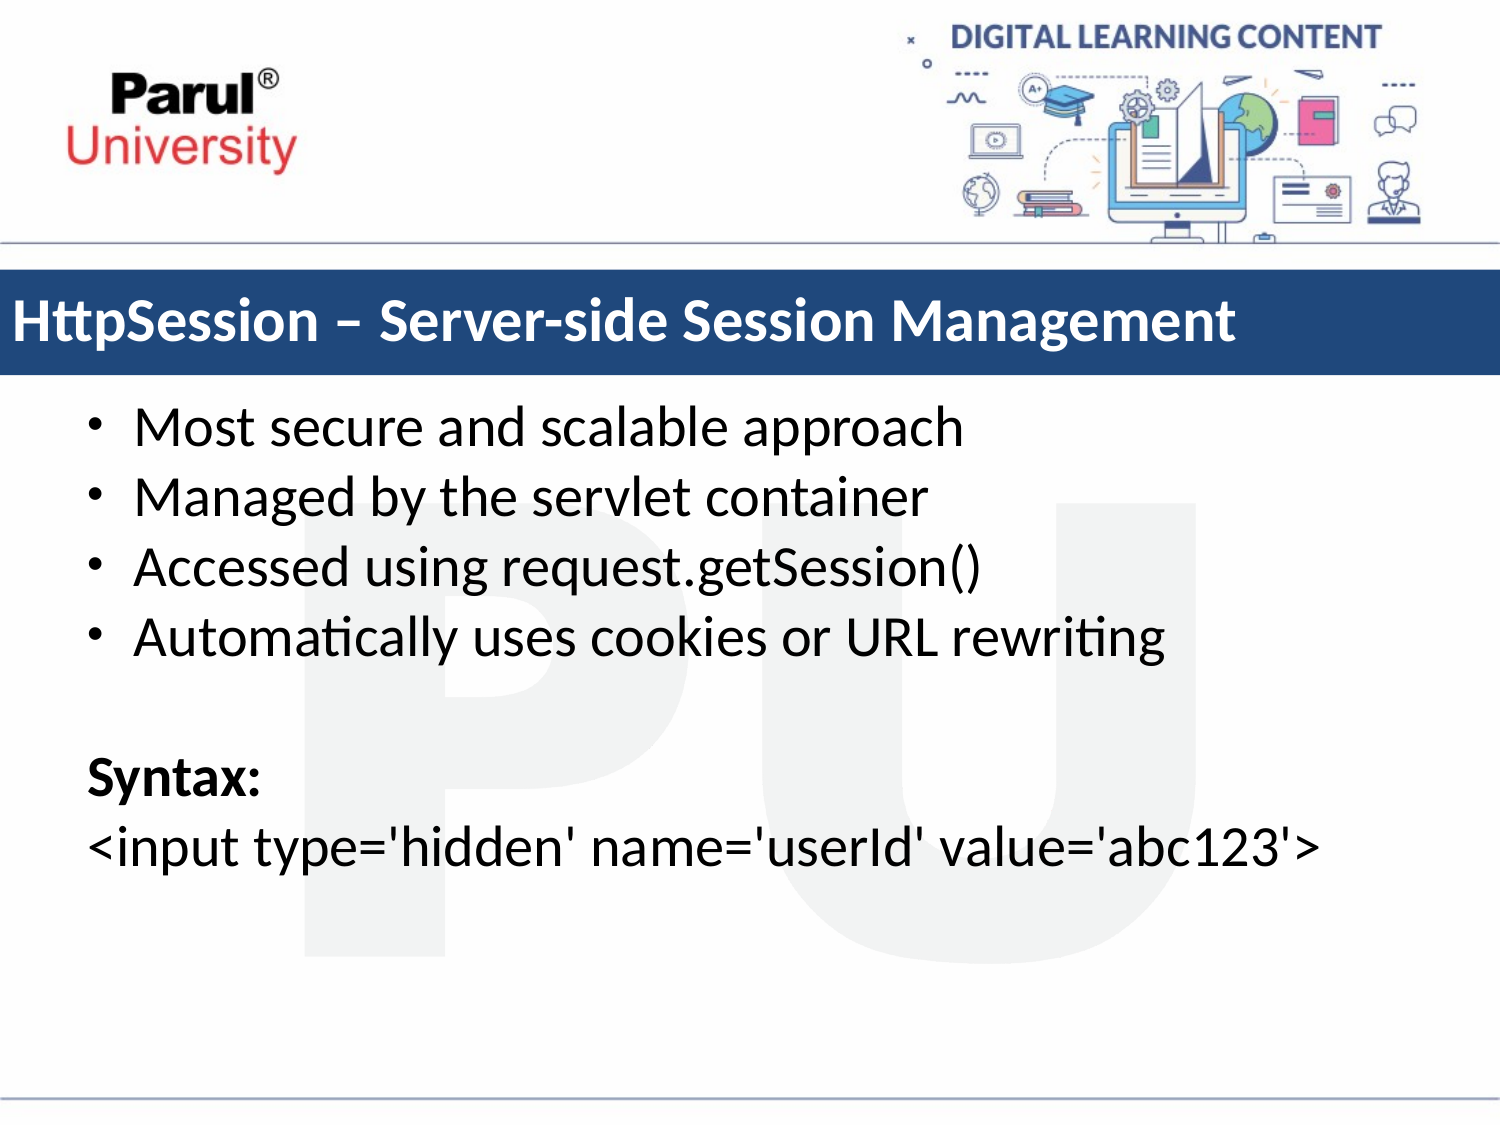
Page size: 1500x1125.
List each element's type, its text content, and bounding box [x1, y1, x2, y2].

list Most secure and scalable approach Managed by the servlet container Accessed using request.getSession() Automatically uses cookies or URL rewriting Syntax: <input type='hidden' name='userId' value='abc123'> [49, 388, 1471, 1027]
title HttpSession – Server-side Session Management [12, 278, 1488, 355]
picture [0, 376, 1500, 1125]
picture [0, 0, 1500, 269]
